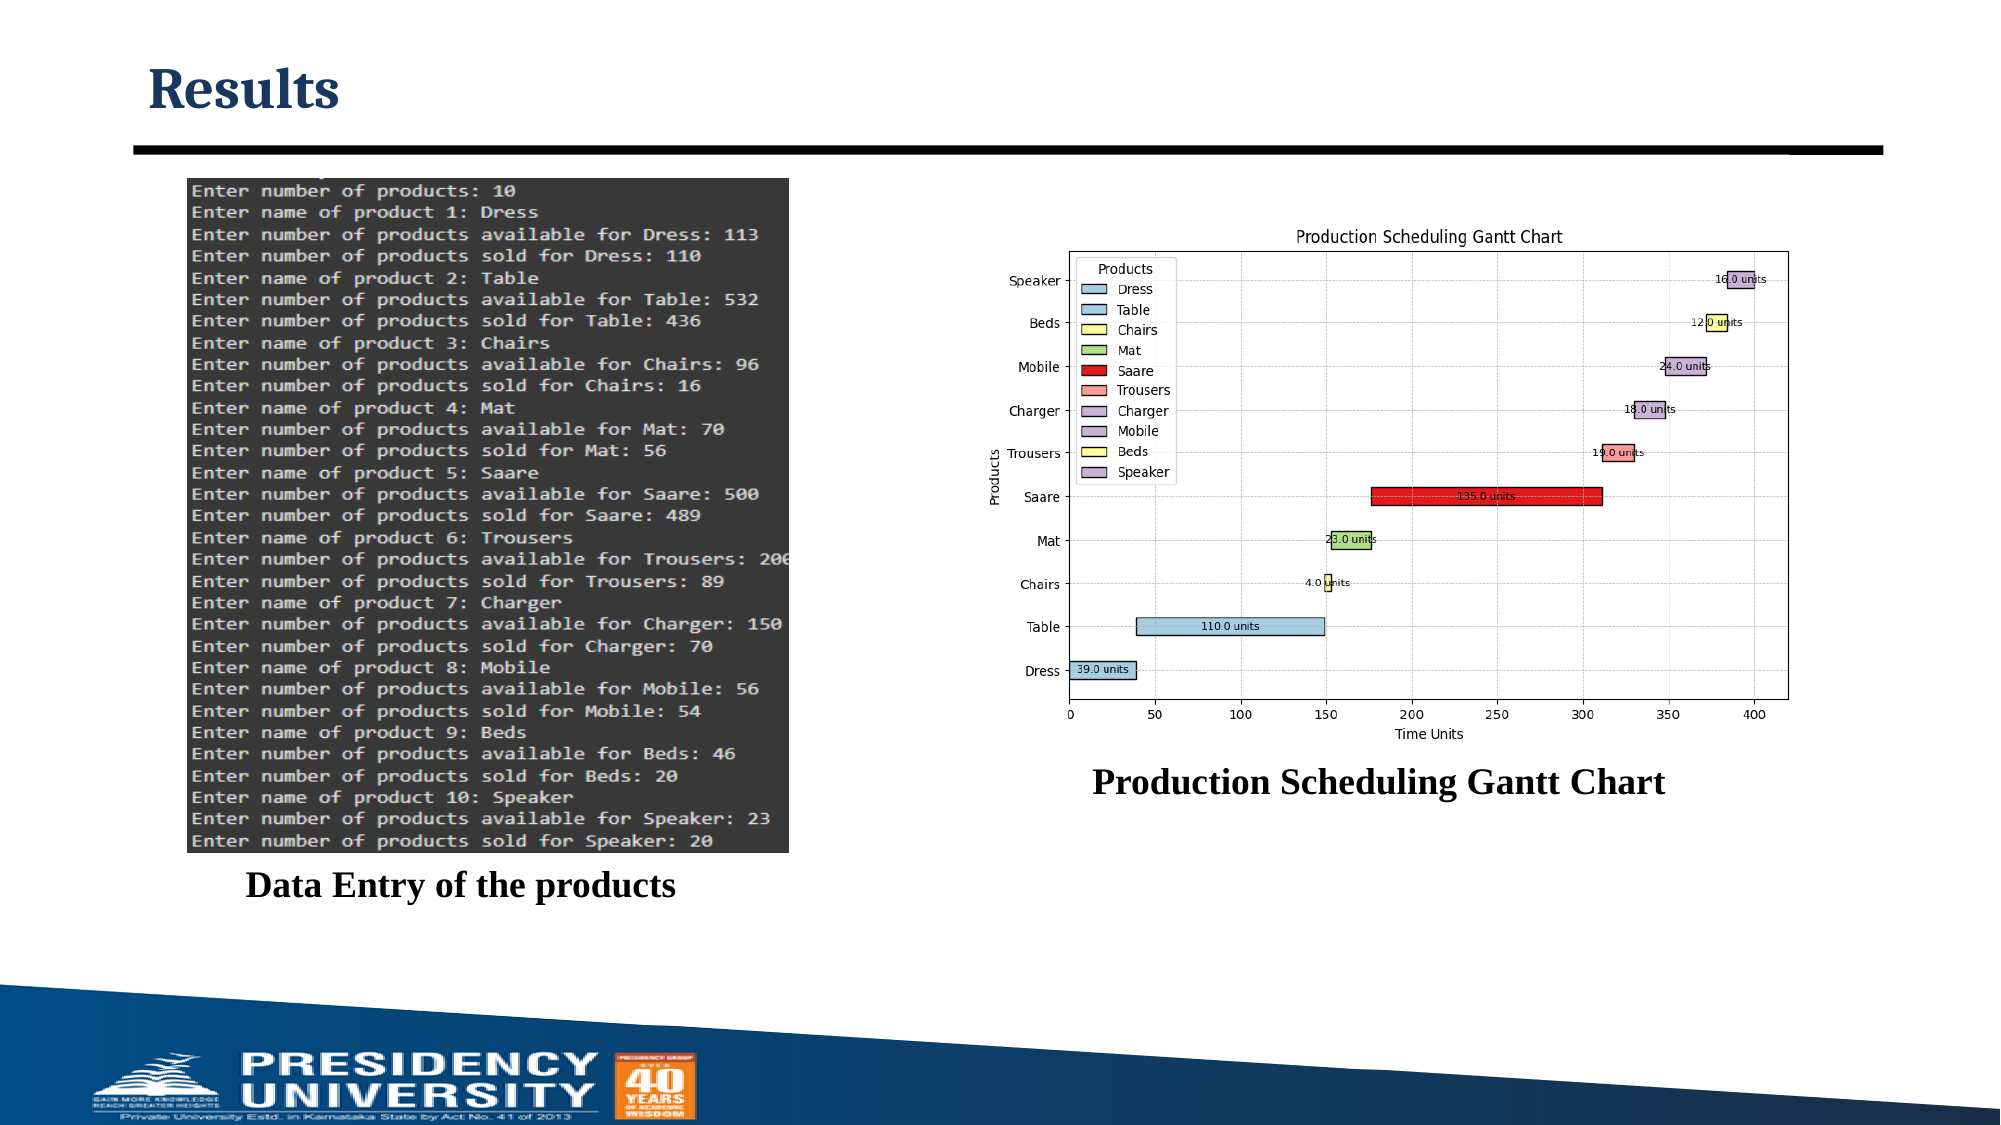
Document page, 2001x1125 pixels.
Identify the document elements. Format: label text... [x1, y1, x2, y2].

title Results [133, 45, 1884, 125]
picture [0, 982, 2000, 1125]
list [187, 178, 789, 854]
picture [979, 219, 1797, 751]
text_box Data Entry of the products [230, 861, 721, 913]
text_box Production Scheduling Gantt Chart [1077, 759, 1699, 810]
